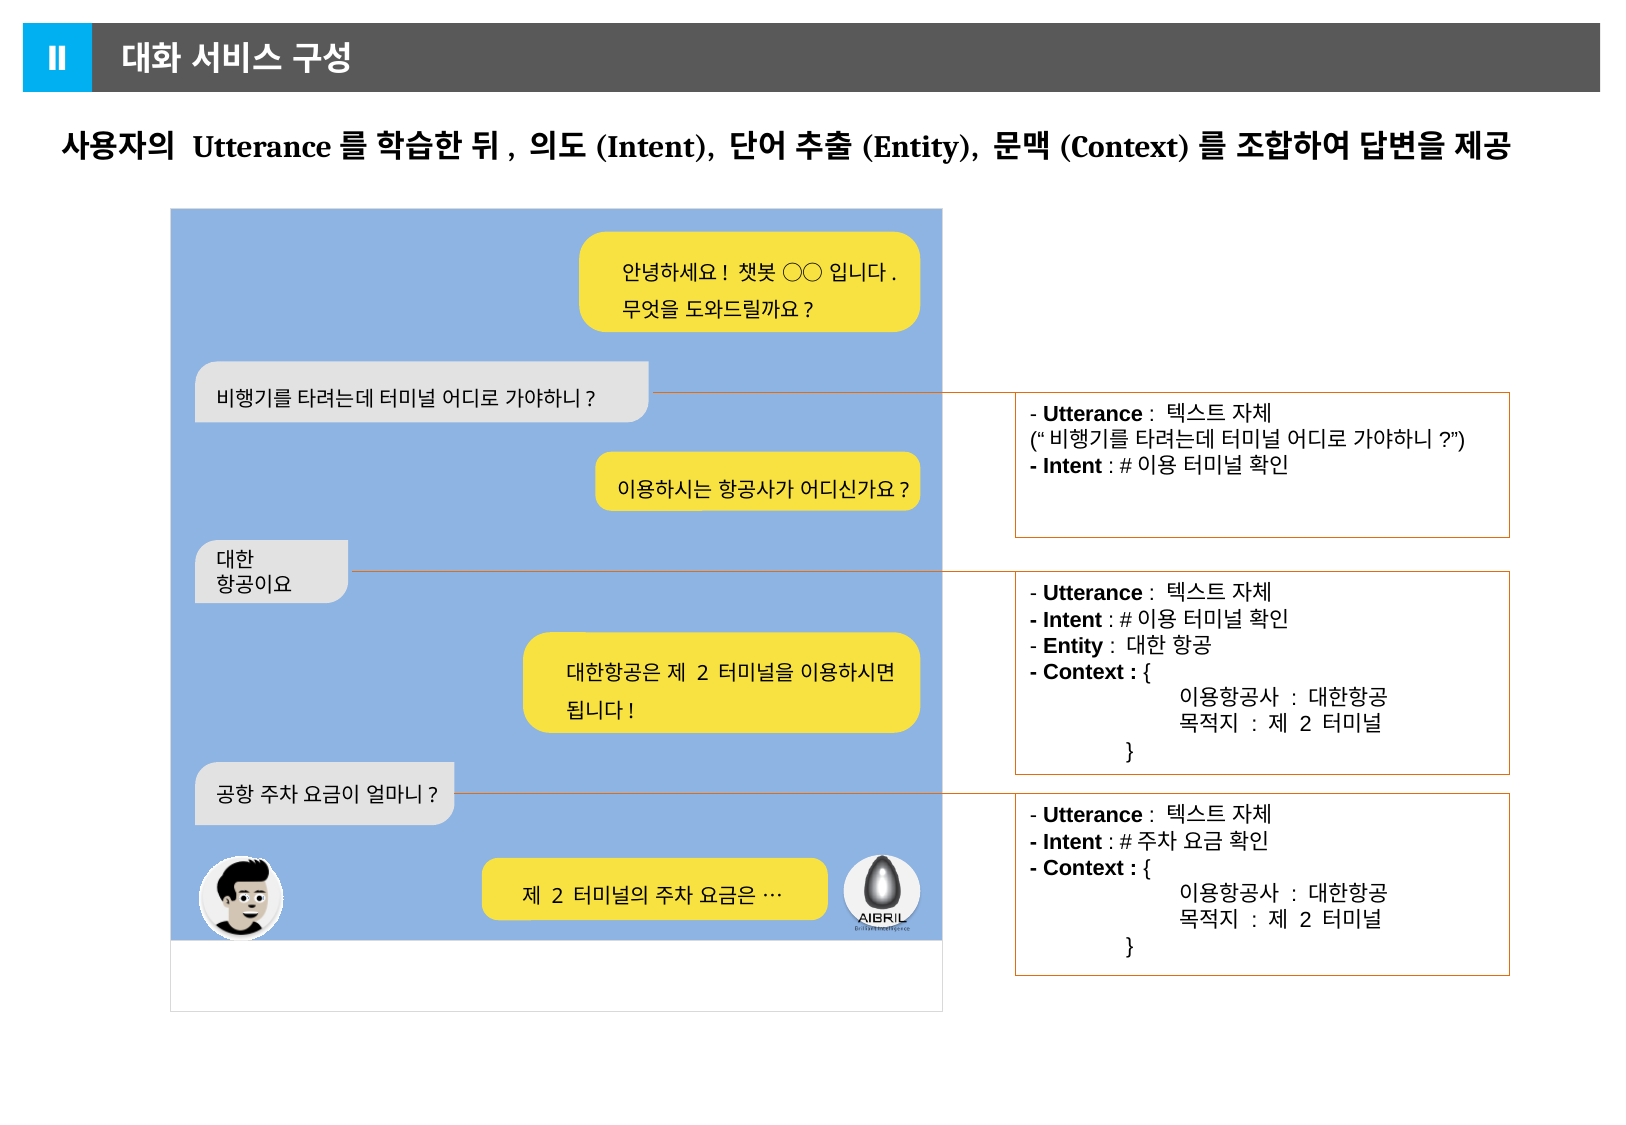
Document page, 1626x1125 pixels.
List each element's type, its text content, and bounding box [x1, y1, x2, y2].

text_box 사용자의 Utterance를 학습한 뒤, 의도(Intent), 단어 추출(Entity), 문맥(Context)를 조합하여 답변을 제공 [46, 111, 1582, 232]
text_box - Utterance : 텍스트 자체 - Intent : #이용 터미널 확인 - Entity : 대한 항공 - Context : { 이용항공사 : 대한항공 목적지 : 제 2 터미널 } [1015, 571, 1510, 775]
text_box Ⅱ [21, 21, 94, 94]
text_box 대화 서비스 구성 [94, 21, 1602, 94]
text_box - Utterance : 텍스트 자체 - Intent : #주차 요금 확인 - Context : { 이용항공사 : 대한항공 목적지 : 제 2 터미널 } [1015, 793, 1510, 976]
text_box - Utterance : 텍스트 자체 (“비행기를 타려는데 터미널 어디로 가야하니?”) - Intent : #이용 터미널 확인 [1015, 392, 1510, 538]
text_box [170, 207, 943, 1012]
